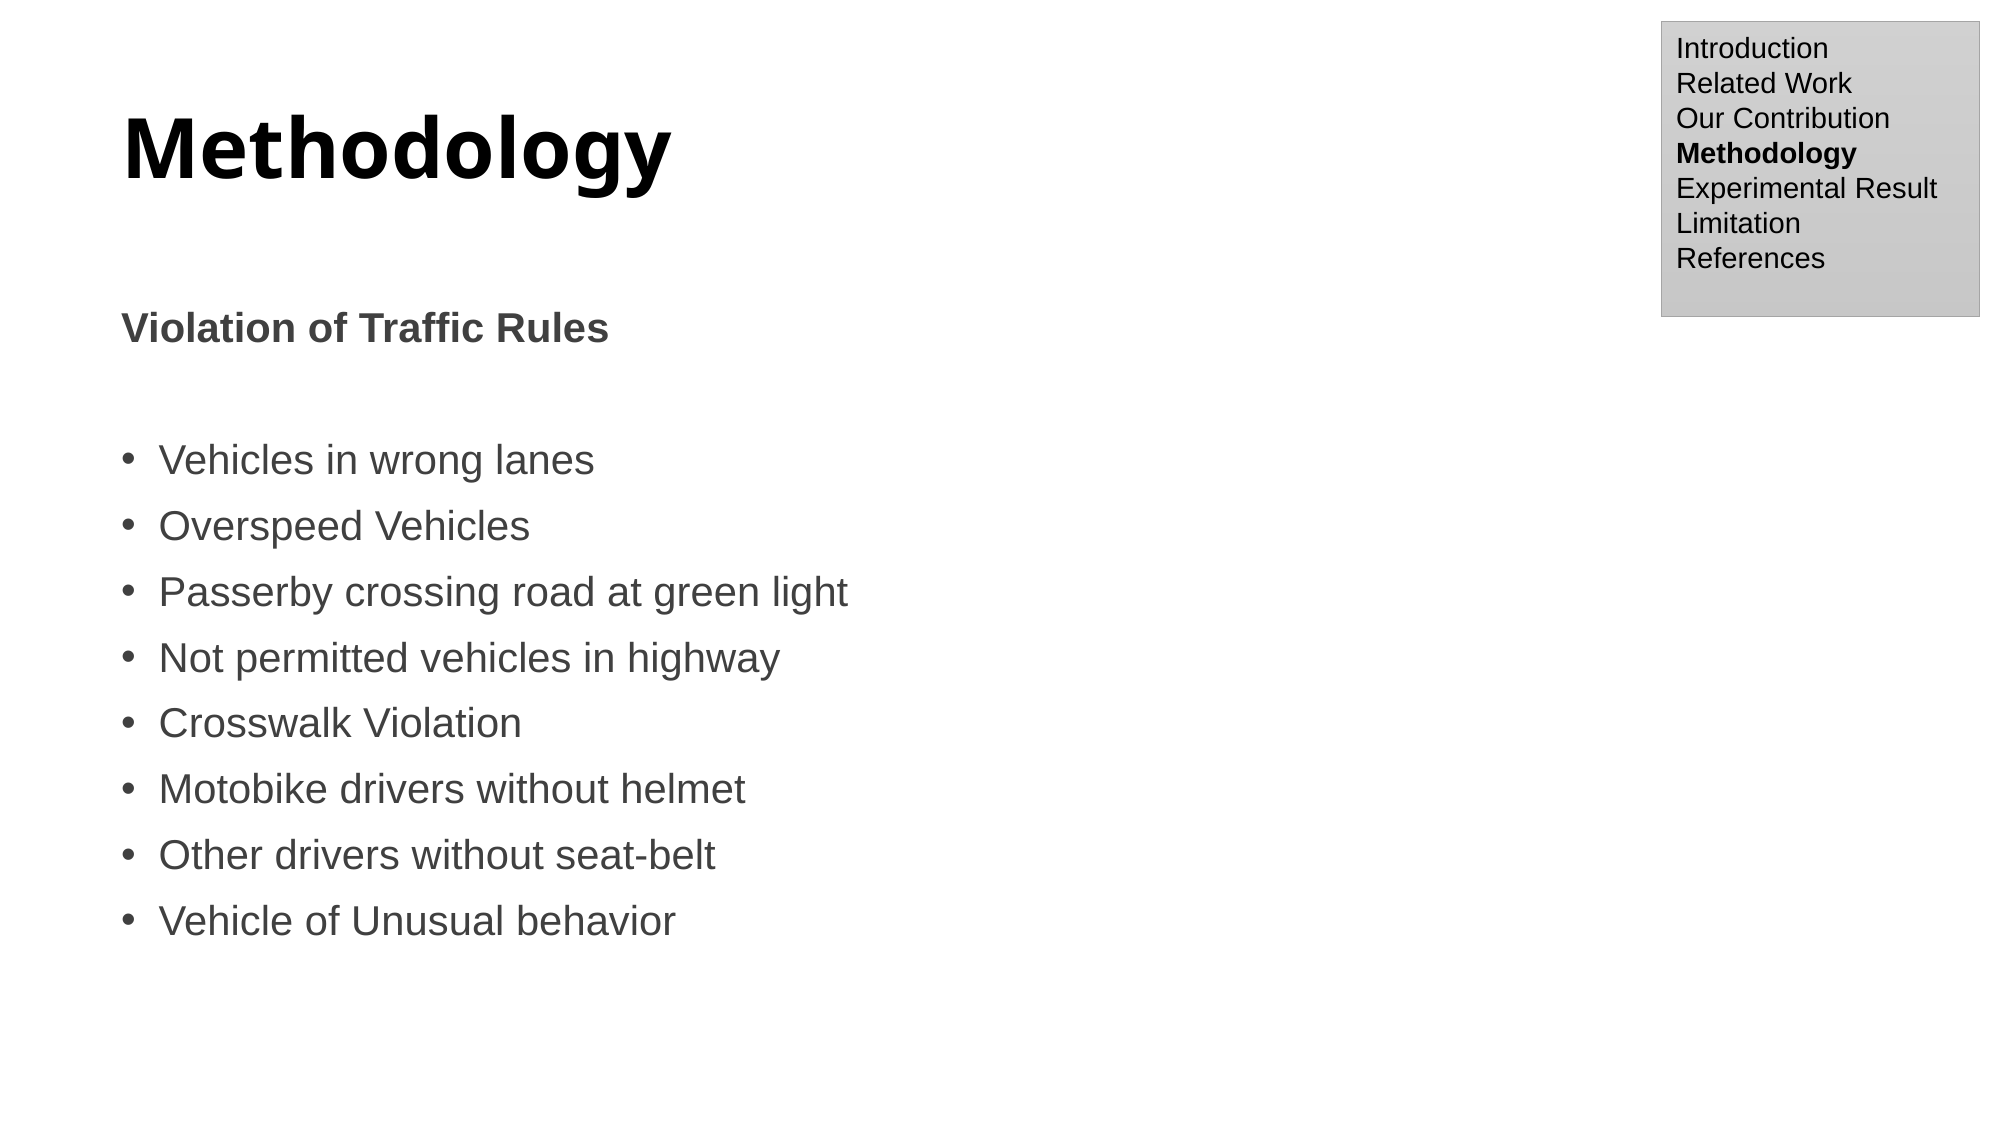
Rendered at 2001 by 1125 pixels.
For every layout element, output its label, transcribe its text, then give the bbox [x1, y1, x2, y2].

text_box Introduction Related Work Our Contribution Methodology Experimental Result Limitation References [1661, 21, 1980, 317]
list Violation of Traffic Rules Vehicles in wrong lanes Overspeed Vehicles Passerby crossing road at green light Not permitted vehicles in highway Crosswalk Violation Motobike drivers without helmet Other drivers without seat-belt Vehicle of Unusual behavior [106, 299, 1832, 1014]
title Methodology [106, 42, 1661, 260]
